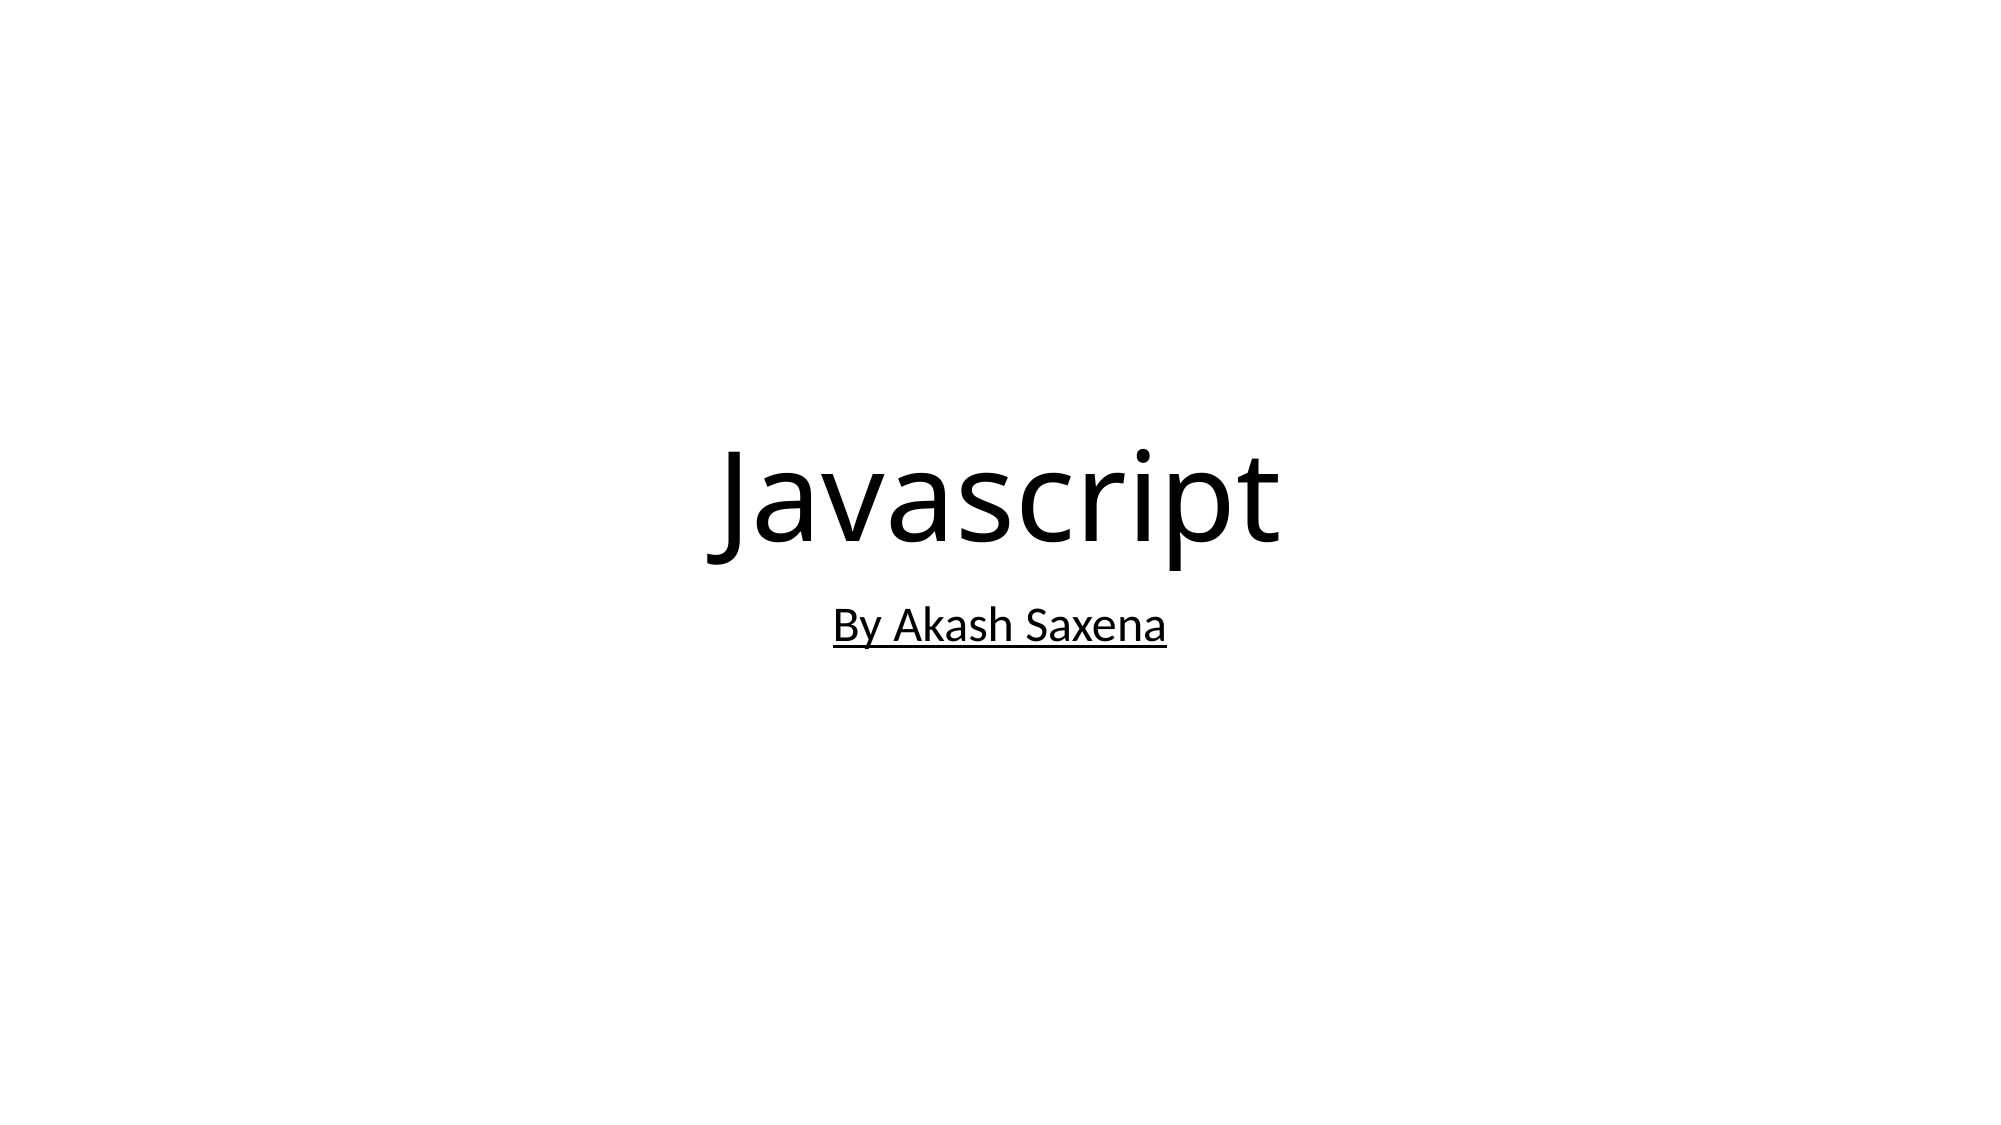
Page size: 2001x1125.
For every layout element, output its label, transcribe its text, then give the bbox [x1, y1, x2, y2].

subtitle By Akash Saxena [249, 590, 1750, 863]
title Javascript [249, 184, 1750, 576]
